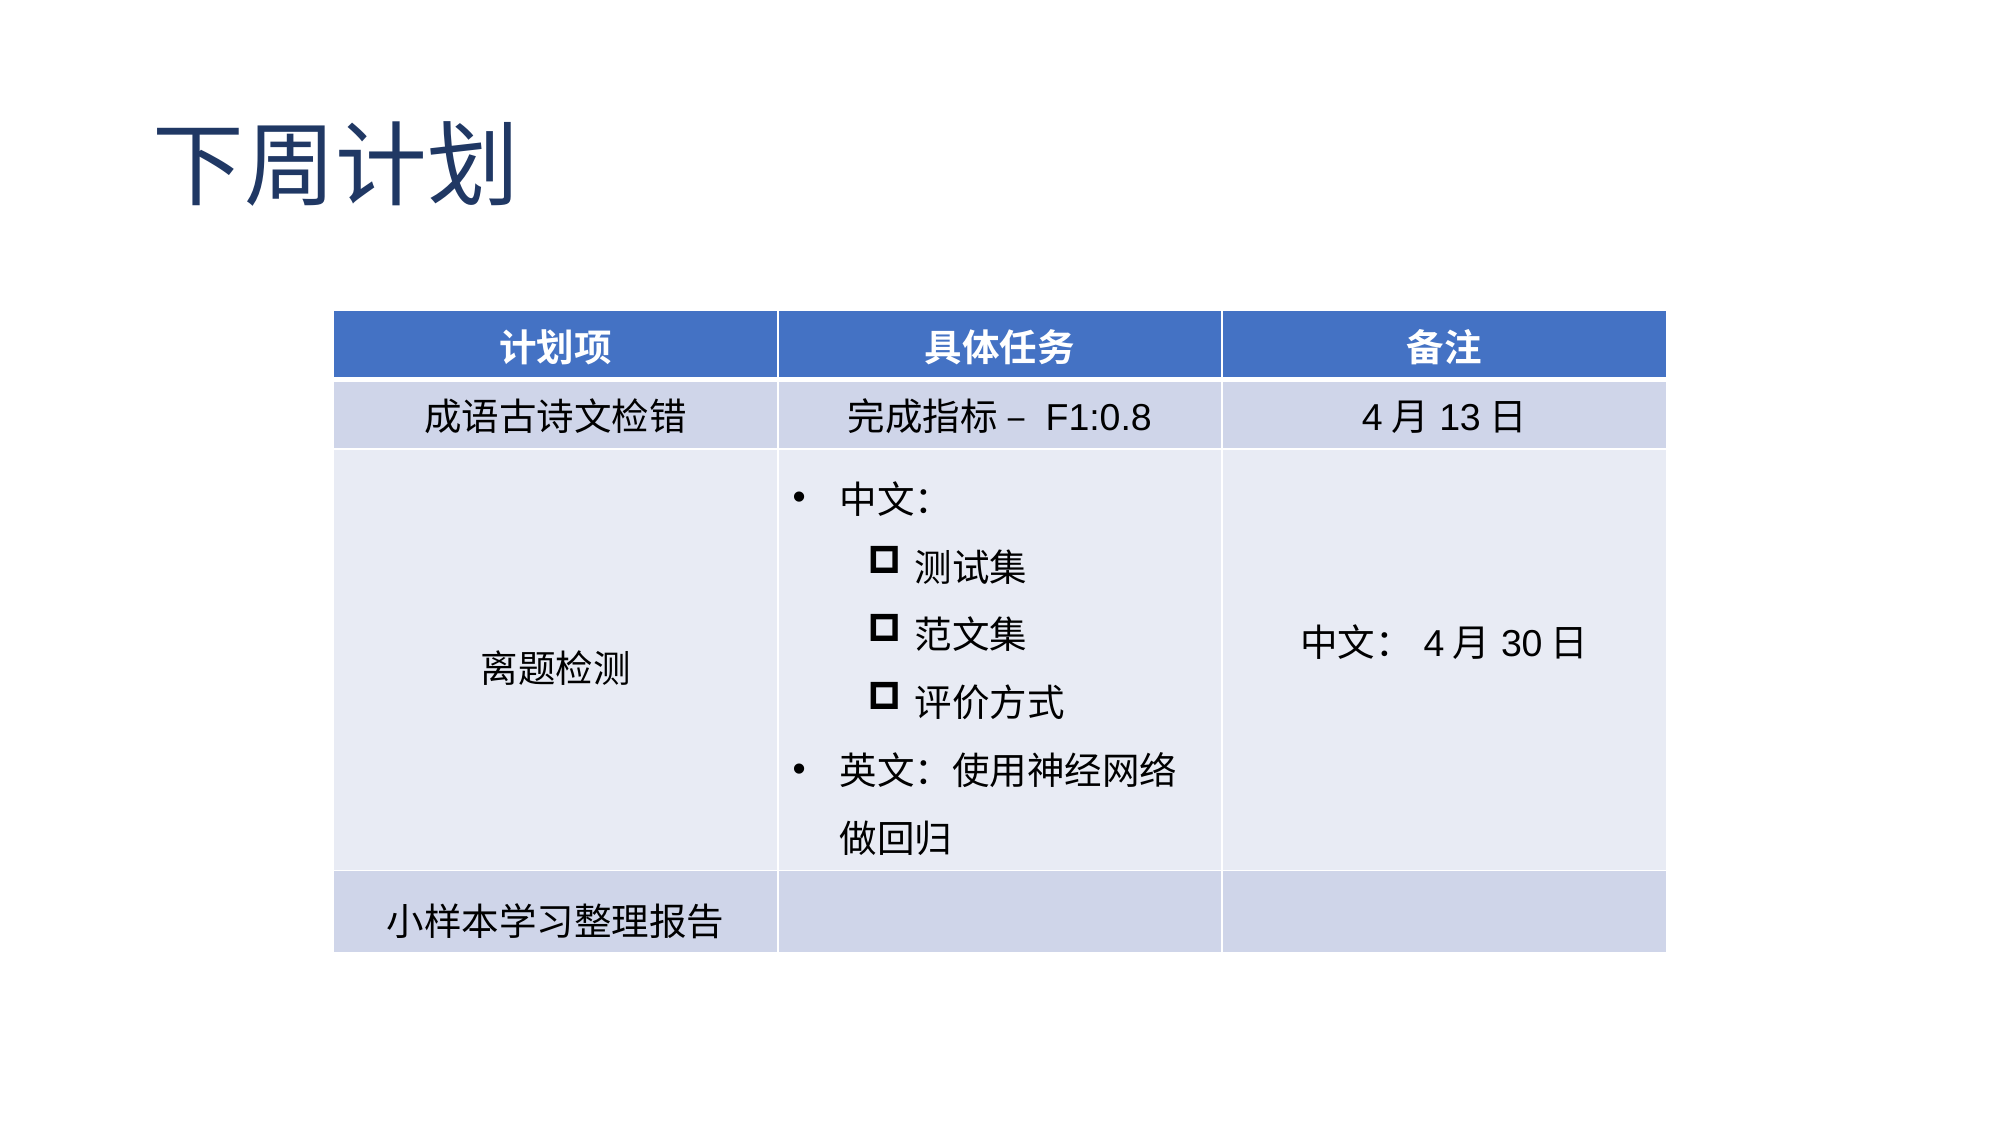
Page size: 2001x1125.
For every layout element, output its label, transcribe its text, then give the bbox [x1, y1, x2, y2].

table_header 计划项 [334, 311, 777, 377]
table_header 备注 [1223, 311, 1666, 377]
table_cell 成语古诗文检错 [334, 382, 777, 448]
table_cell 中文： 测试集 范文集 评价方式 英文：使用神经网络做回归 [779, 450, 1221, 870]
table_cell 小样本学习整理报告 [334, 871, 777, 952]
table_cell [1223, 871, 1666, 952]
table_cell 完成指标 – F1:0.8 [779, 382, 1221, 448]
table_cell [779, 871, 1221, 952]
table_cell 离题检测 [334, 450, 777, 870]
table_header 具体任务 [779, 311, 1221, 377]
title 下周计划 [137, 59, 1863, 278]
table_cell 4月13日 [1223, 382, 1666, 448]
table_cell 中文：4月30日 [1223, 450, 1666, 870]
